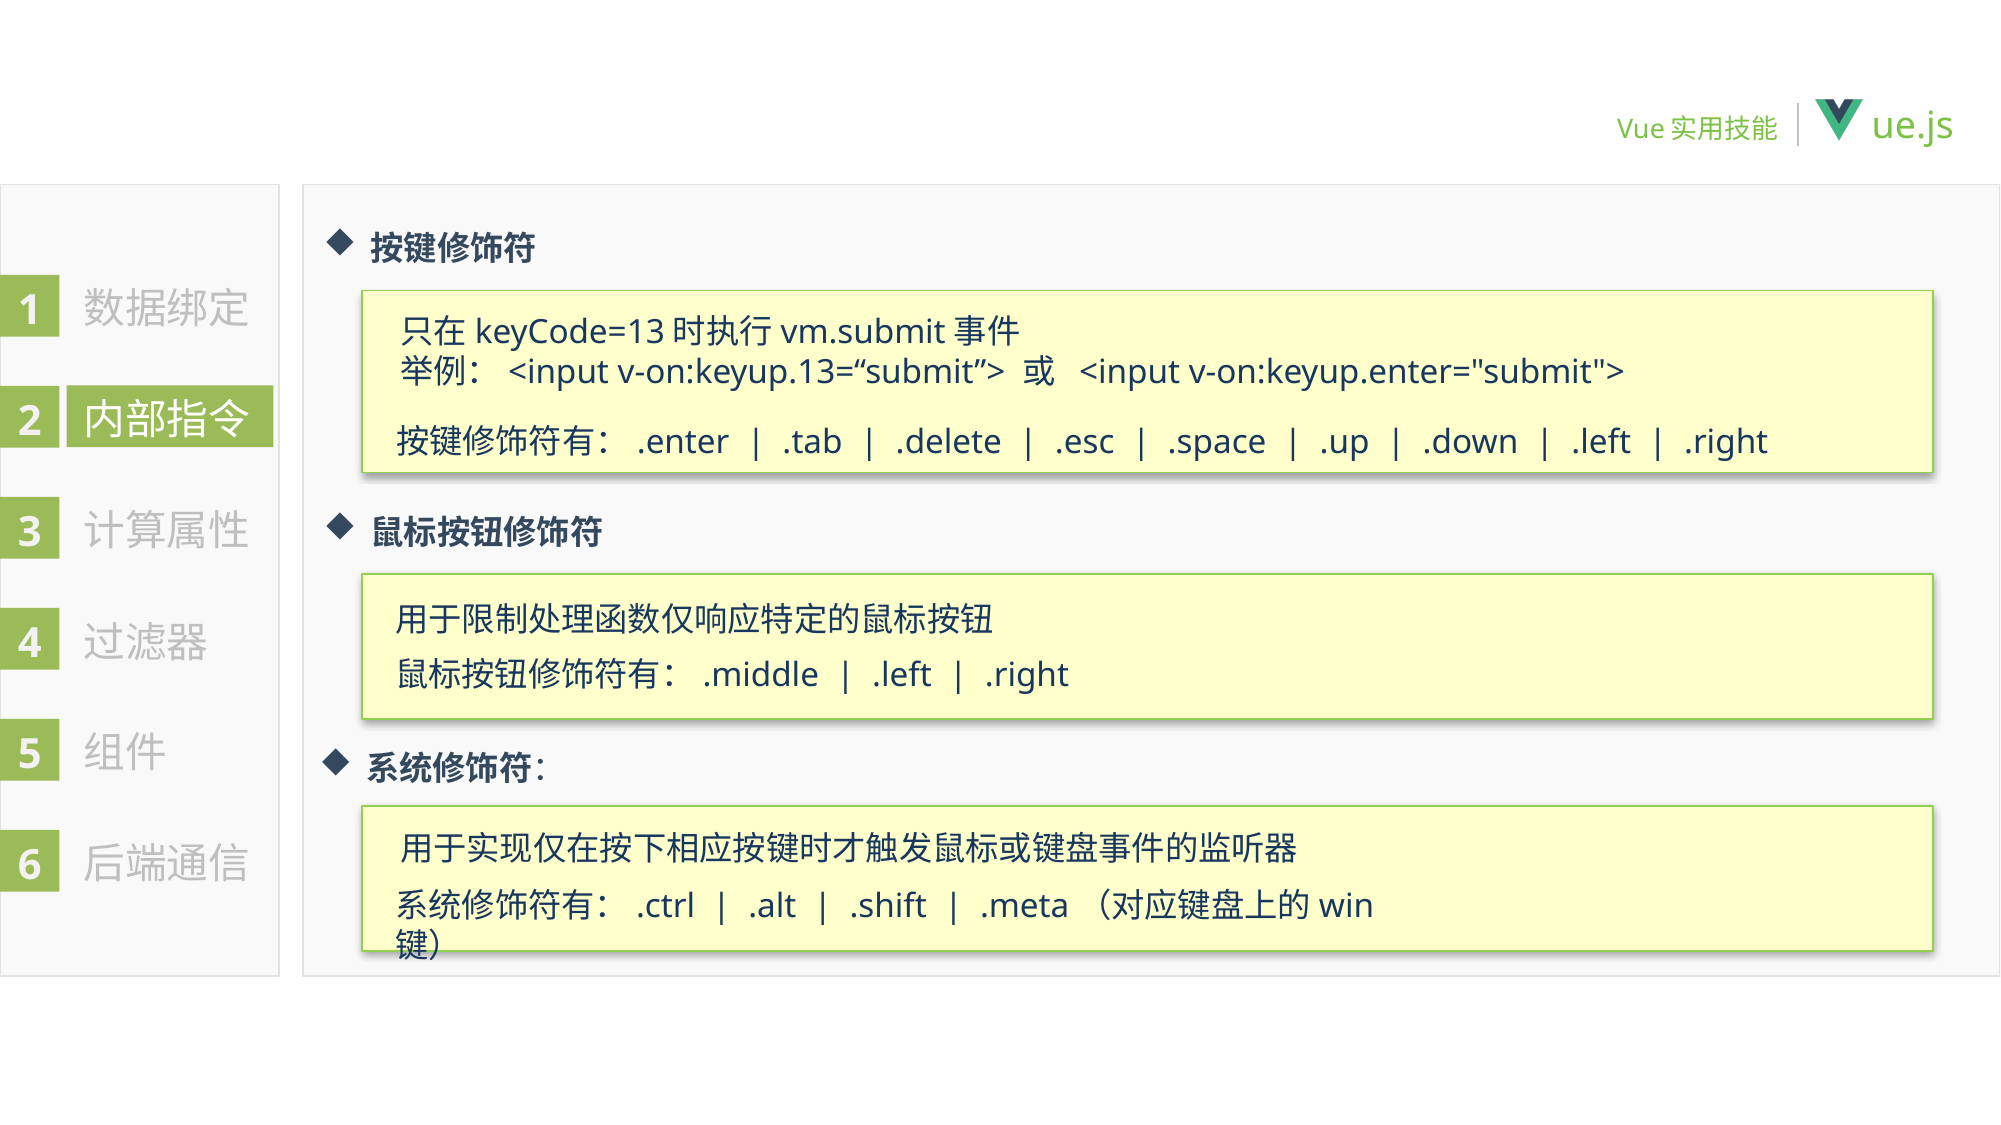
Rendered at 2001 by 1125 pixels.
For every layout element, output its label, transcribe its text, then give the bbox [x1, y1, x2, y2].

text_box 鼠标按钮修饰符 [308, 503, 1095, 559]
text_box 只在keyCode=13时执行vm.submit事件 举例：<input v-on:keyup.13=“submit”> 或 <input v-on:keyup.enter="submit"> [385, 302, 1820, 398]
text_box 按键修饰符有：.enter | .tab | .delete | .esc | .space | .up | .down | .left | .right [381, 412, 1816, 468]
text_box 系统修饰符： [304, 739, 717, 795]
text_box 用于实现仅在按下相应按键时才触发鼠标或键盘事件的监听器 [385, 819, 1386, 875]
text_box [361, 805, 1934, 952]
picture [1815, 96, 1863, 144]
text_box 鼠标按钮修饰符有：.middle | .left | .right [380, 645, 1201, 701]
text_box 按键修饰符 [308, 219, 1296, 275]
text_box 系统修饰符有：.ctrl | .alt | .shift | .meta（对应键盘上的win键） [380, 876, 1460, 972]
text_box [361, 573, 1934, 720]
text_box 用于限制处理函数仅响应特定的鼠标按钮 [380, 590, 1017, 645]
text_box [361, 290, 1934, 473]
